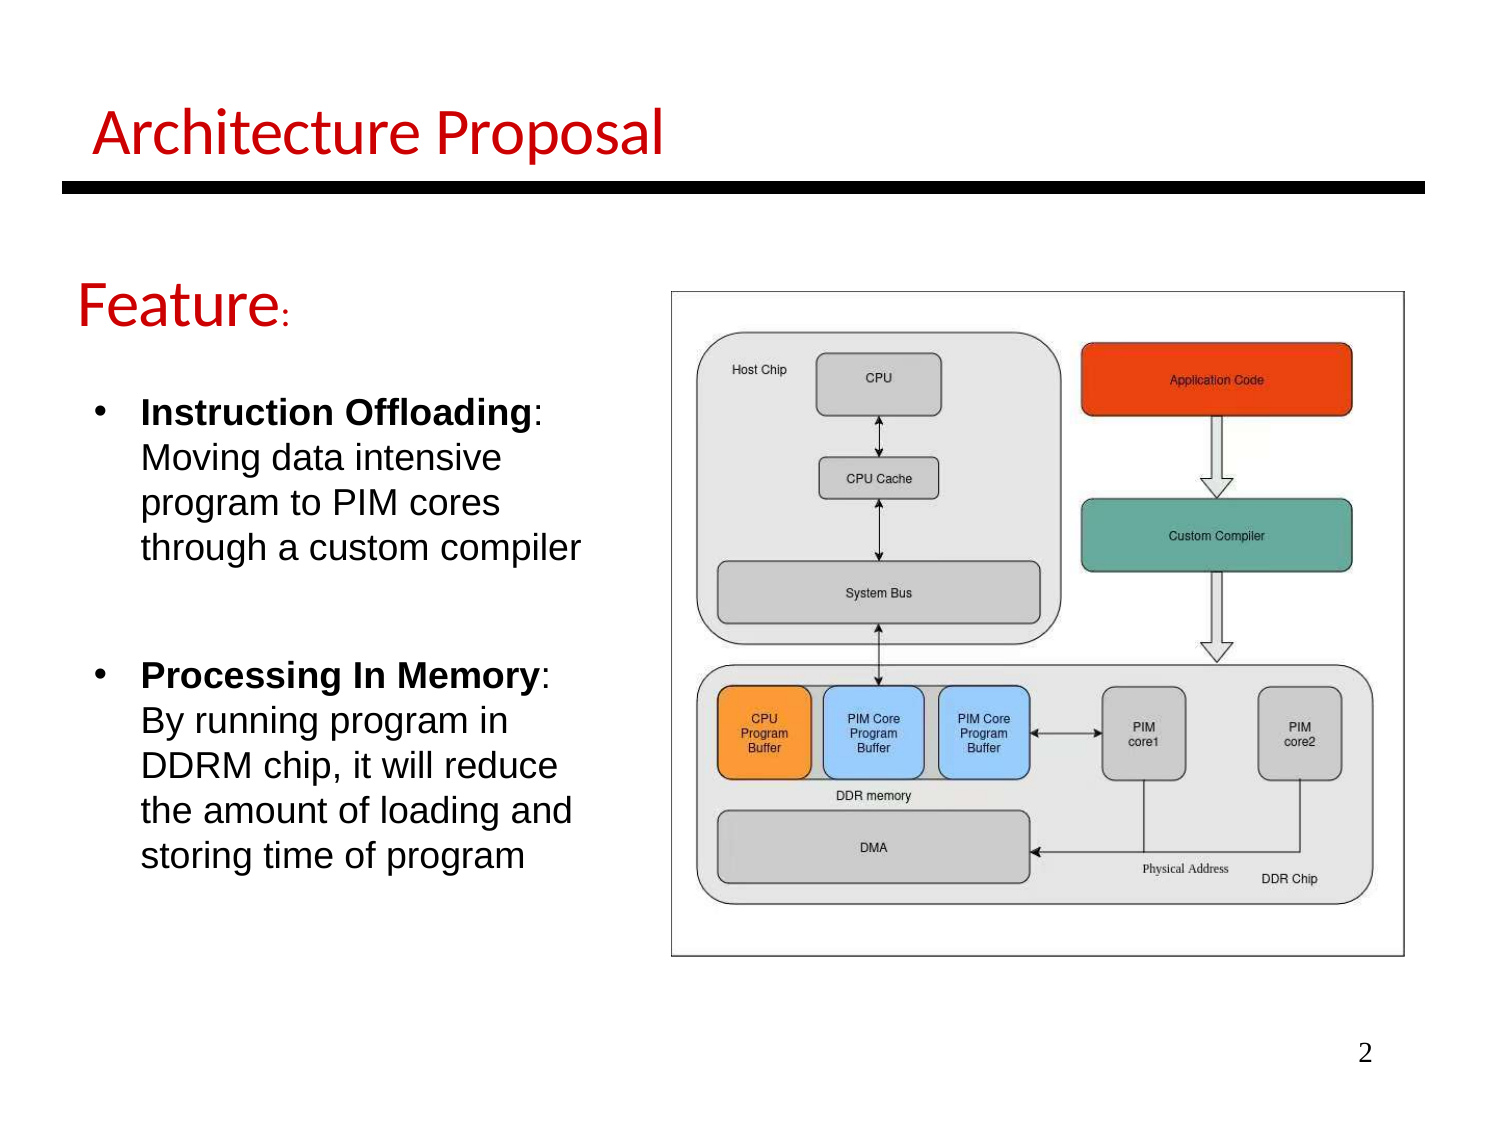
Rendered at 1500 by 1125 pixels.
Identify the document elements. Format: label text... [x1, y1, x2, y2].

picture [671, 291, 1405, 957]
text_box Feature: [62, 252, 420, 347]
text_box 2 [1356, 1039, 1375, 1071]
text_box Architecture Proposal [90, 82, 1067, 170]
text_box Instruction Offloading: Moving data intensive program to PIM cores through a custom compiler [79, 380, 608, 576]
text_box Processing In Memory: By running program in DDRM chip, it will reduce the amount of loading and storing time of program [79, 643, 608, 884]
